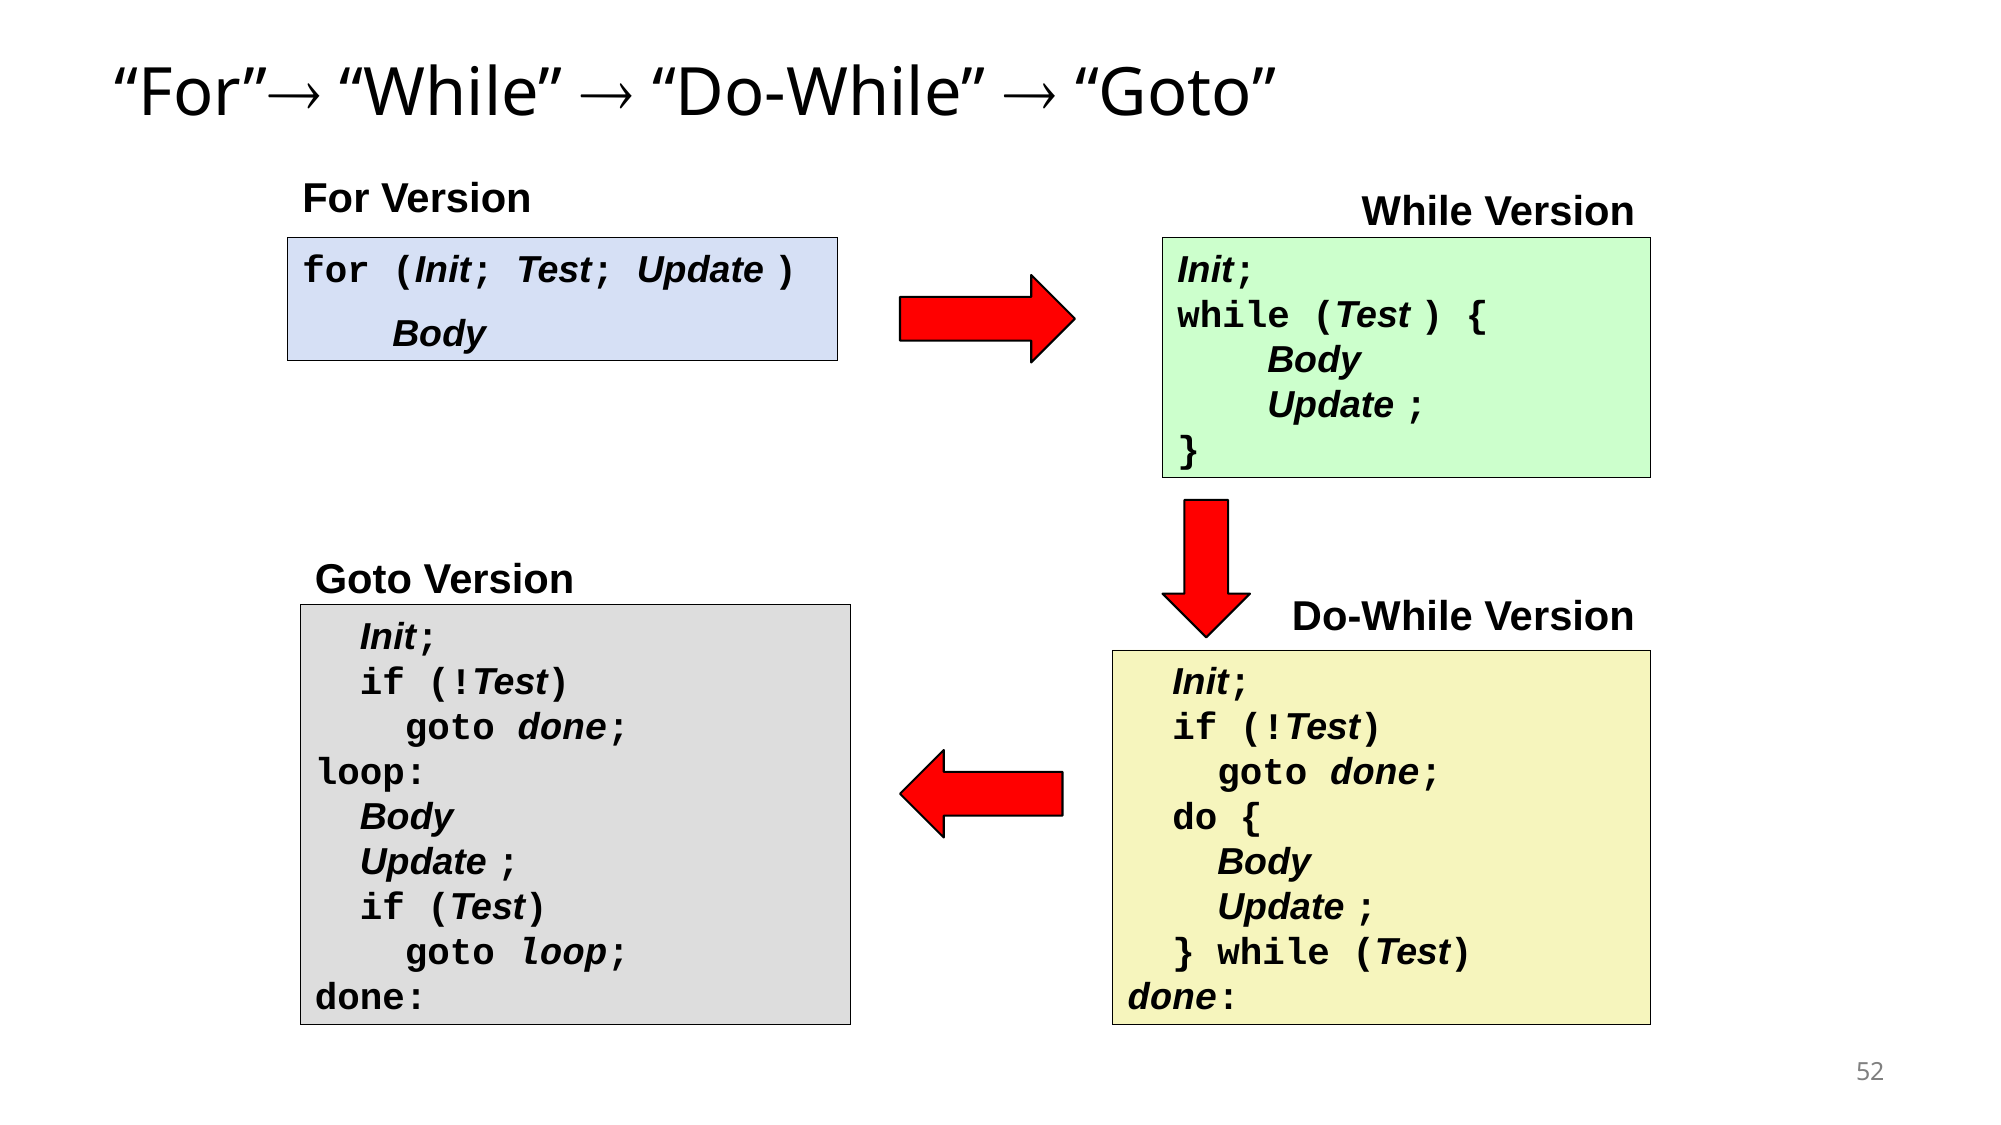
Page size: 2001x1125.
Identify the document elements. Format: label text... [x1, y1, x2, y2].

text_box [1112, 499, 1651, 1026]
title “For” “While”  “Do-While”  “Goto” [99, 37, 1900, 150]
text_box For Version [287, 169, 763, 238]
text_box for (Init; Test; Update ) Body [287, 237, 838, 361]
slide_number 52 [1749, 1042, 1900, 1103]
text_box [299, 549, 1063, 1025]
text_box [899, 182, 1650, 478]
